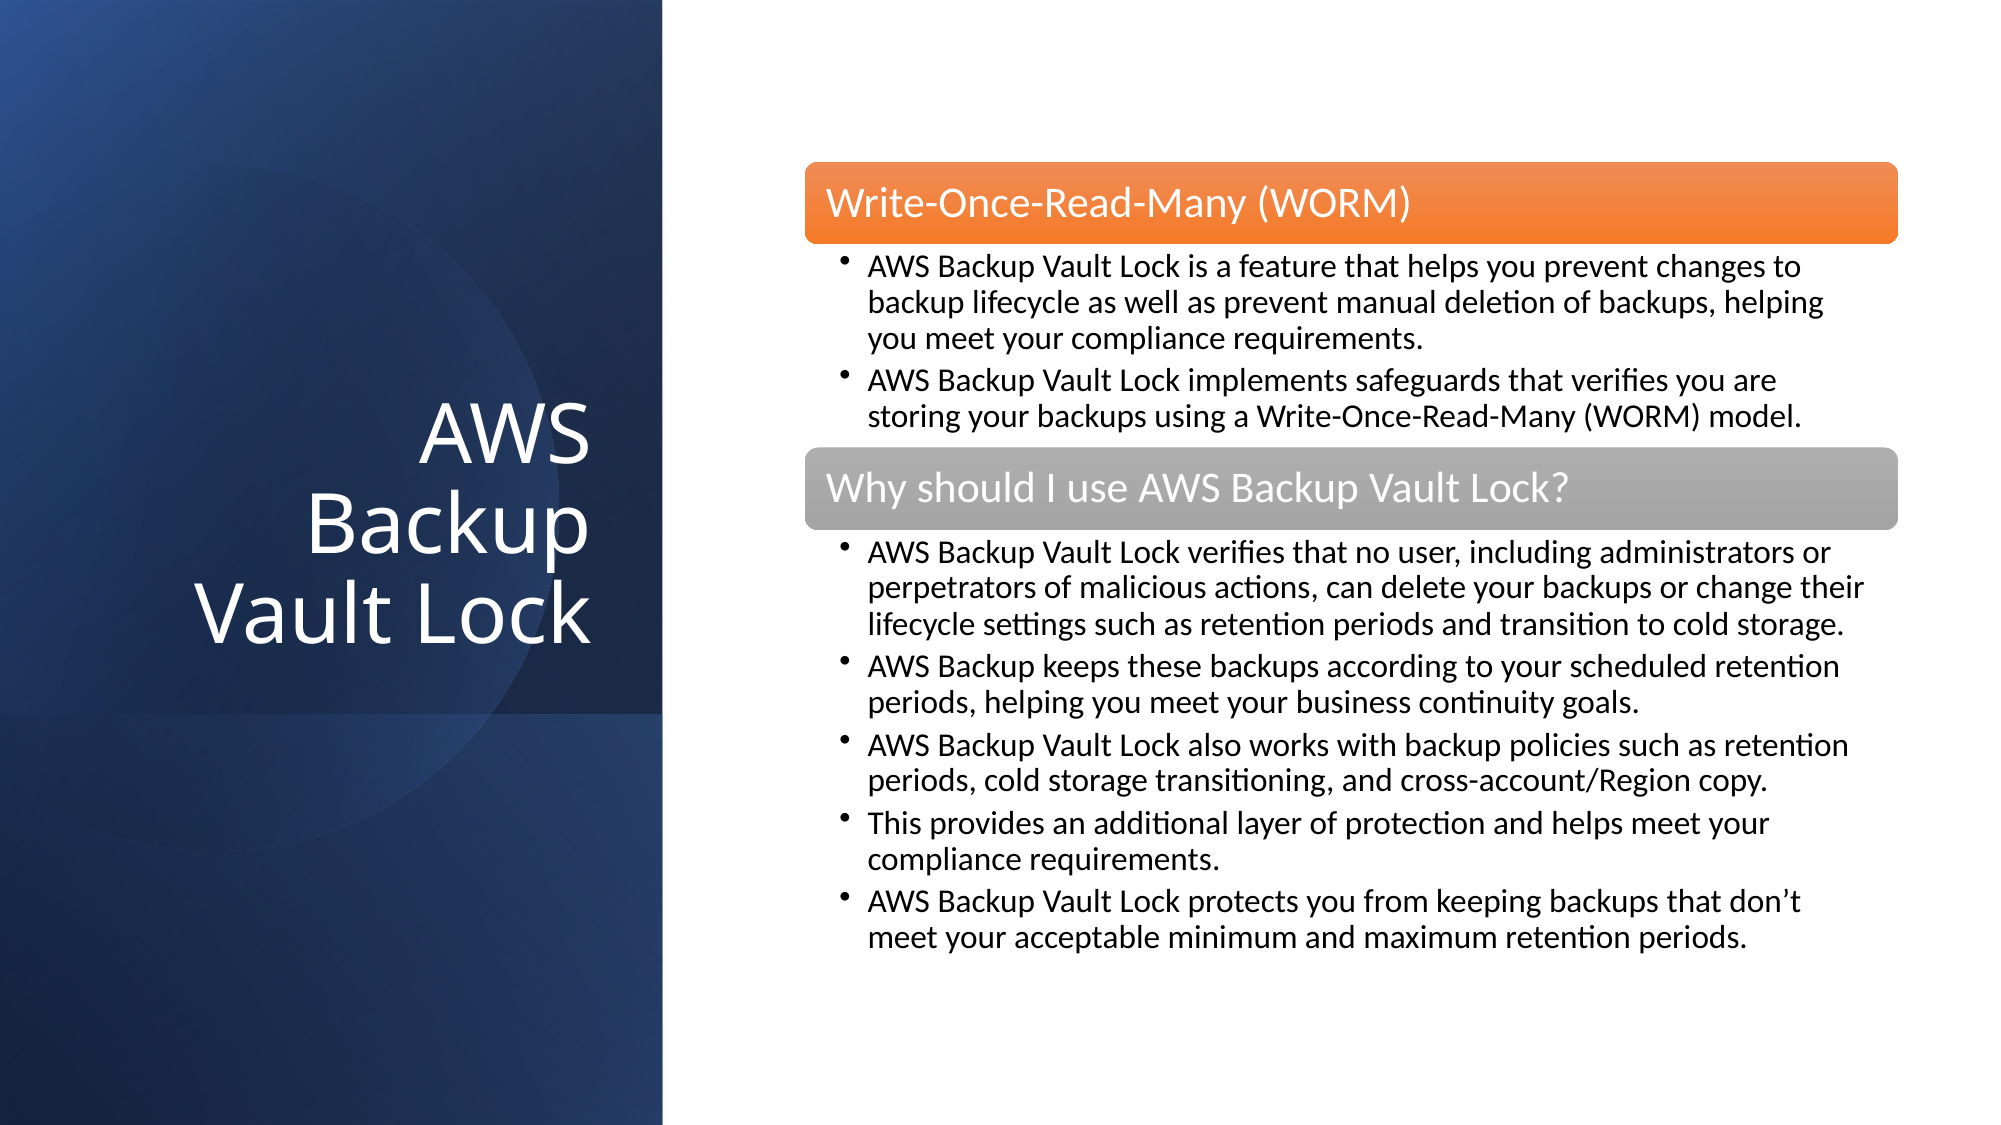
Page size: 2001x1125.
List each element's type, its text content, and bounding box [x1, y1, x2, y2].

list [804, 123, 1899, 1018]
text_box [663, 0, 2000, 1125]
title AWS Backup Vault Lock [96, 276, 608, 670]
text_box [0, 0, 663, 1125]
